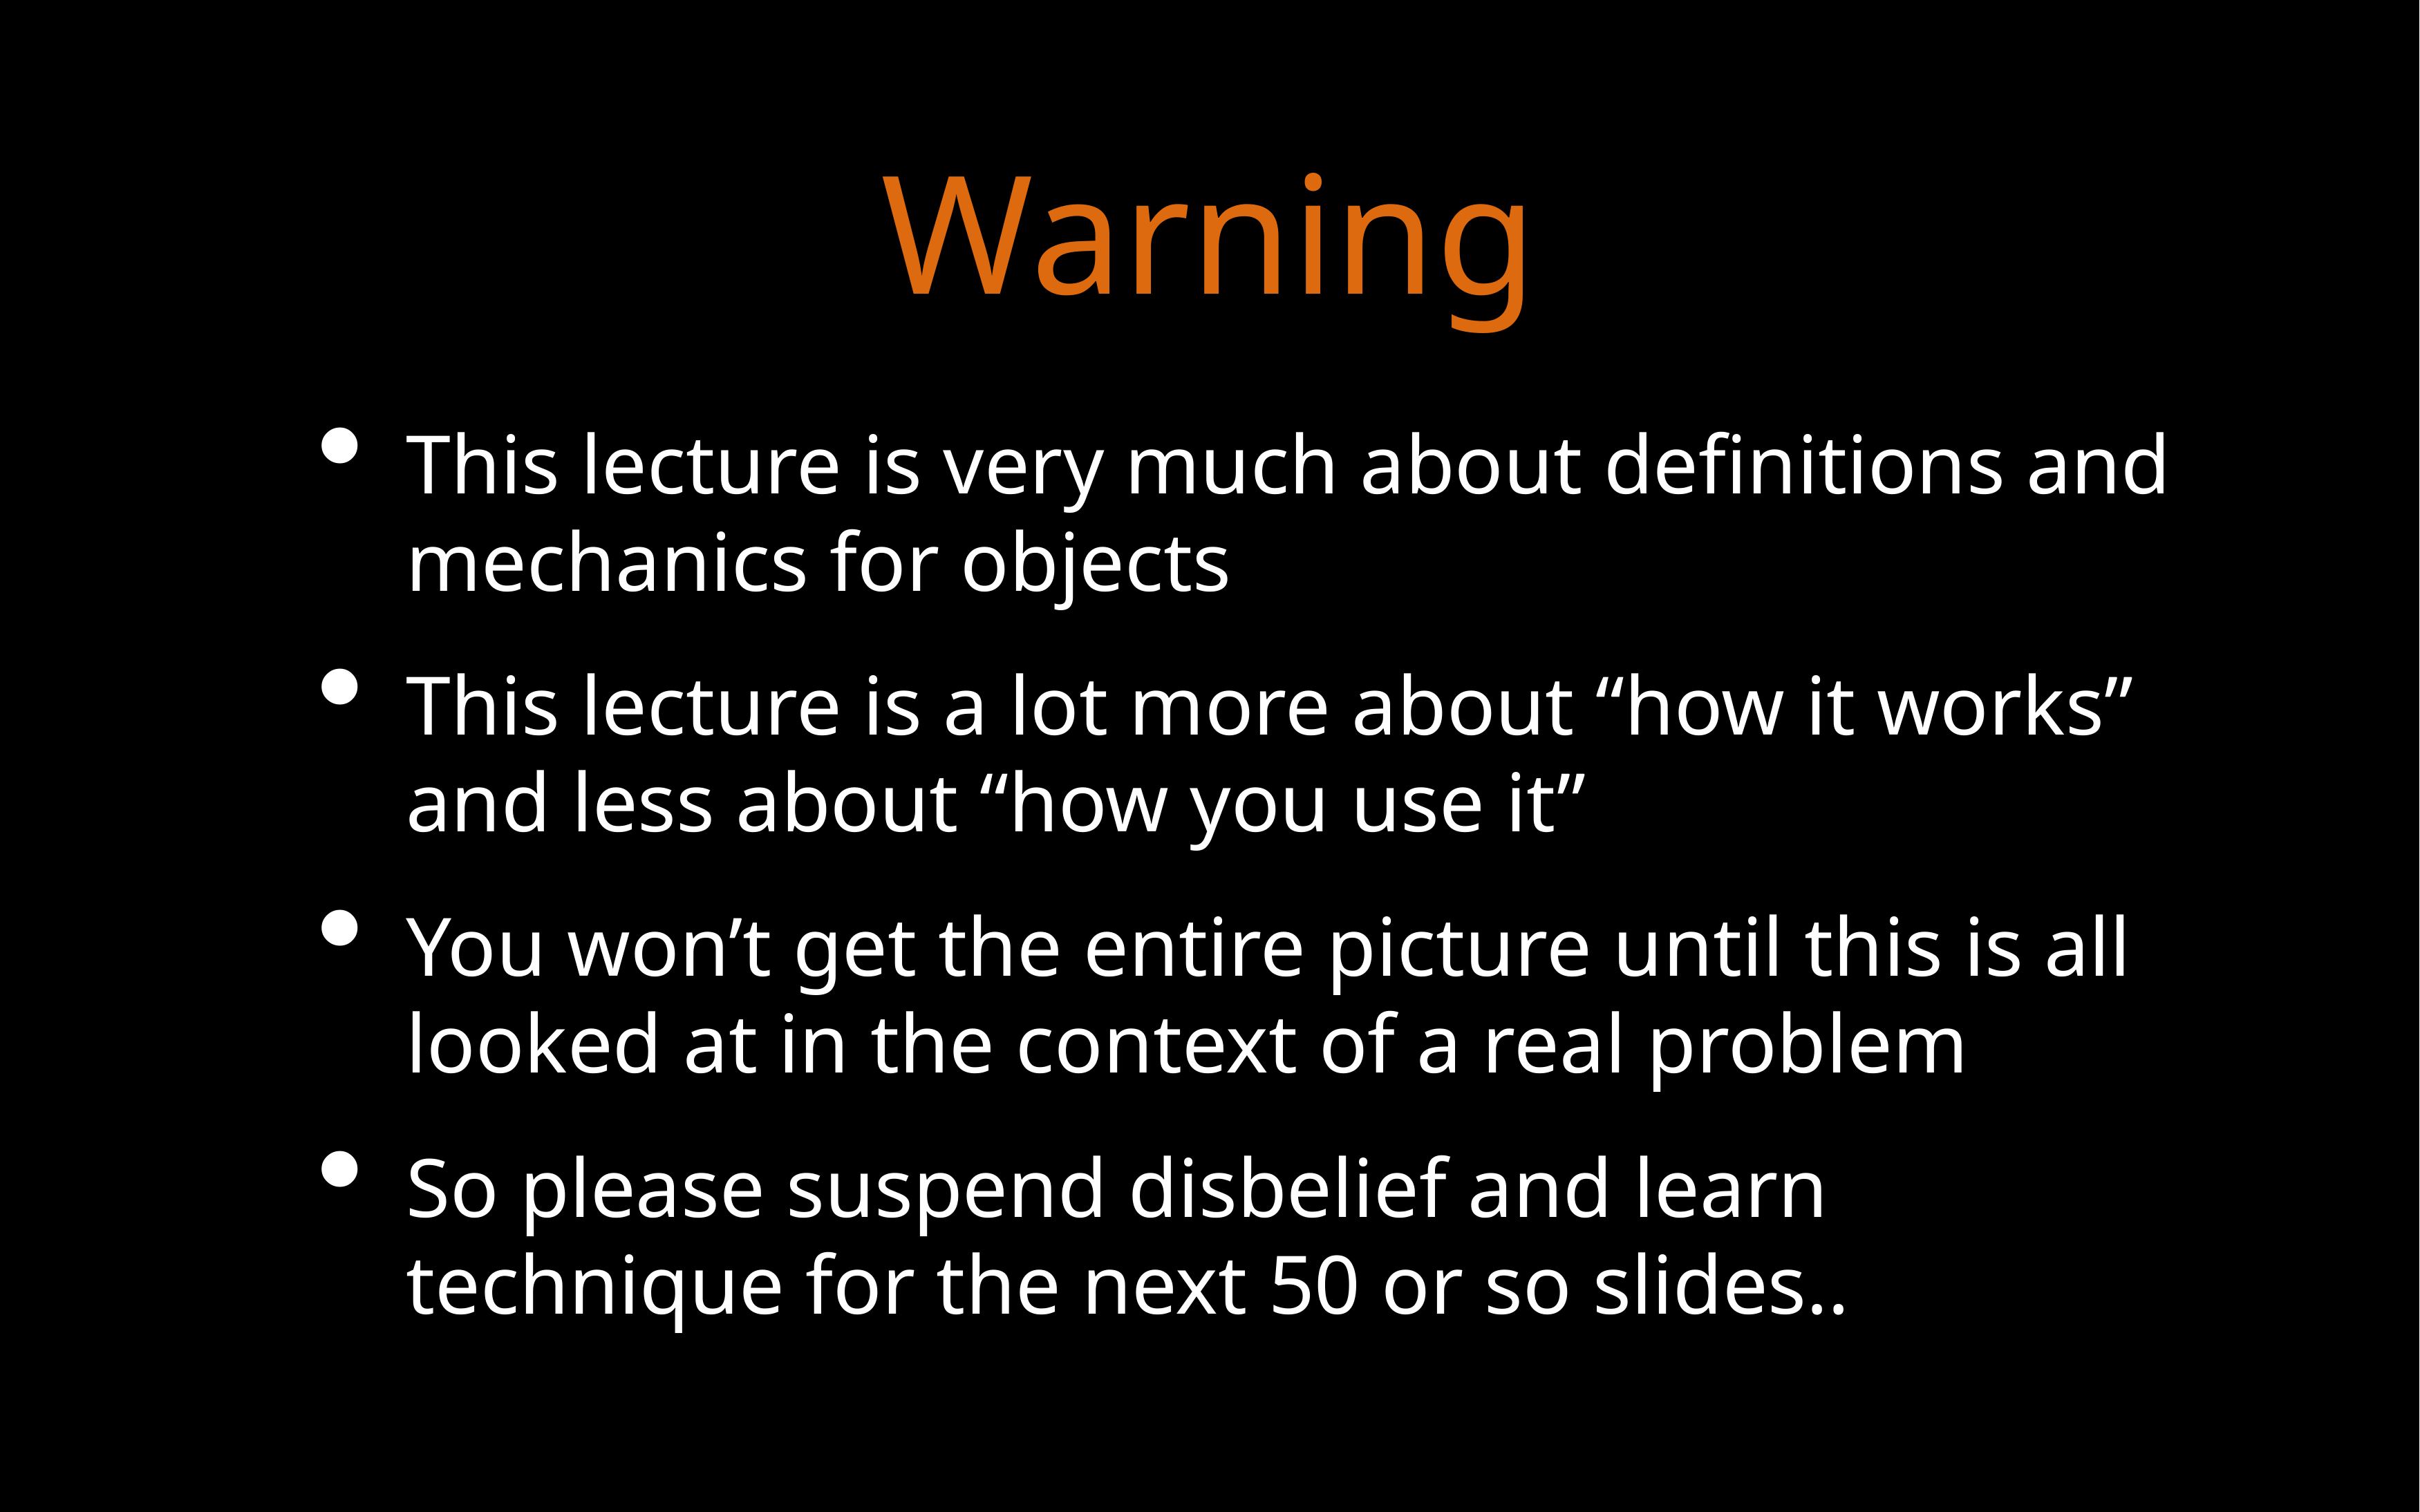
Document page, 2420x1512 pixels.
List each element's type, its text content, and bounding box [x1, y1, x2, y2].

list This lecture is very much about definitions and mechanics for objects This lecture is a lot more about “how it works” and less about “how you use it” You won’t get the entire picture until this is all looked at in the context of a real problem So please suspend disbelief and learn technique for the next 50 or so slides.. [224, 428, 2194, 1315]
title Warning [224, 38, 2194, 418]
